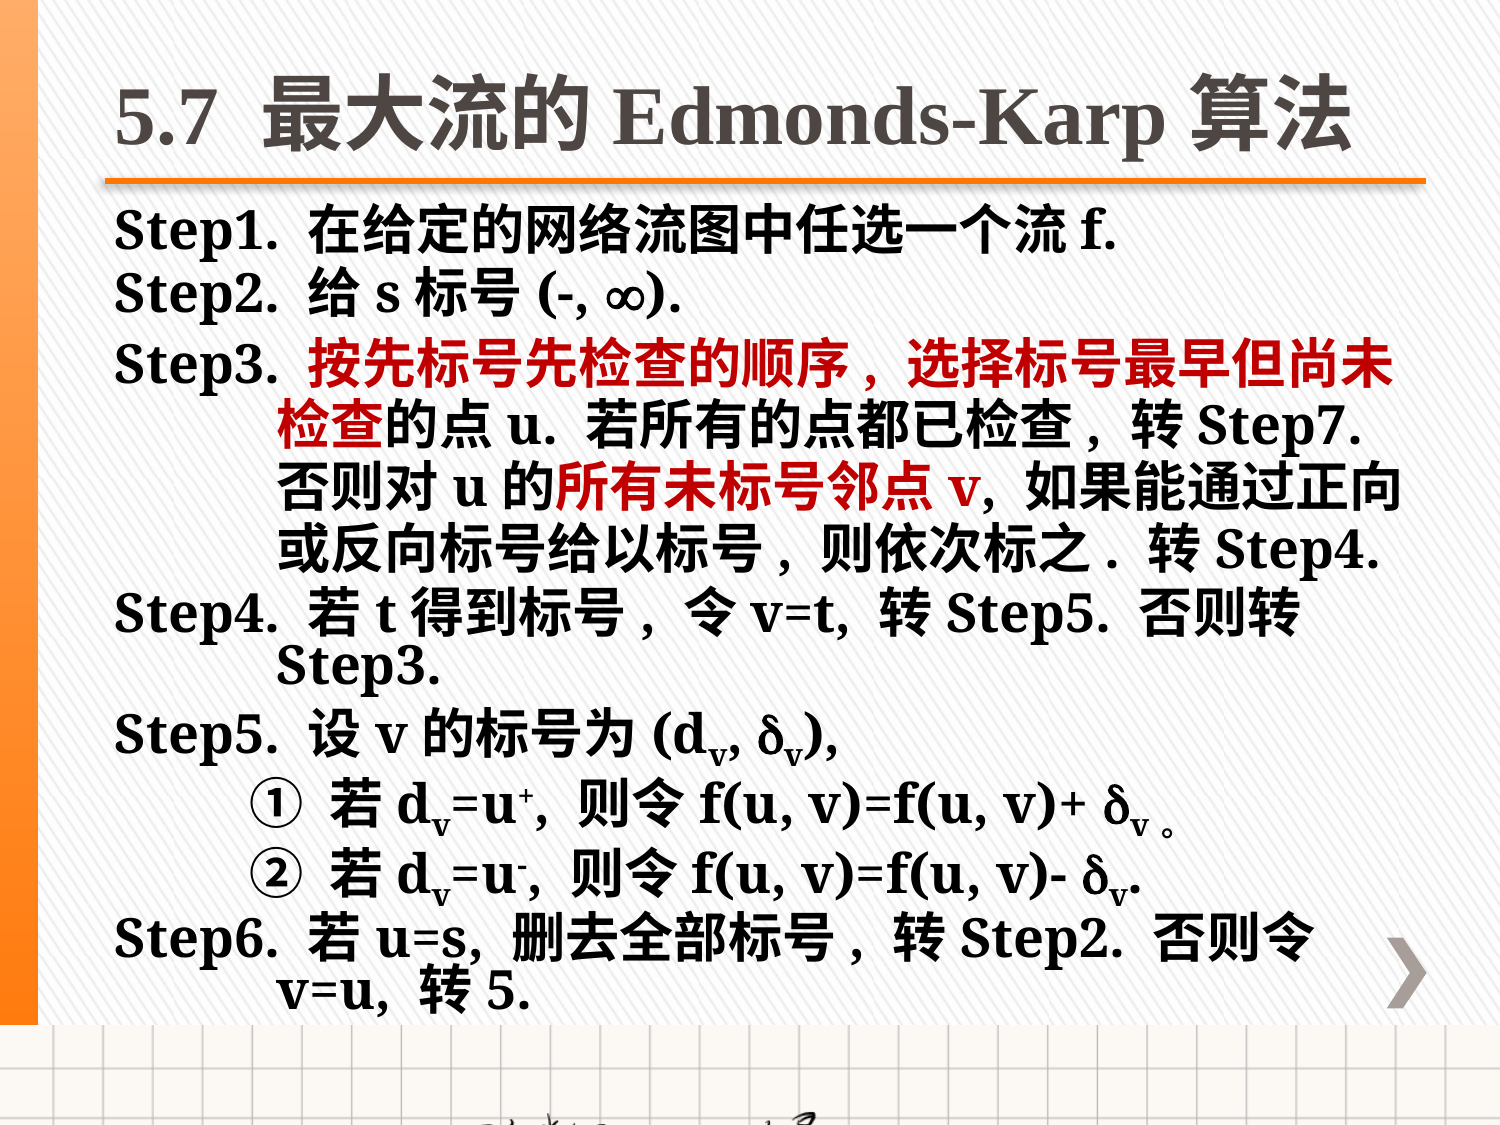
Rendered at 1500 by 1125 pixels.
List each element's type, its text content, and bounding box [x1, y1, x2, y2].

picture [0, 1025, 1500, 1125]
title 5.7 最大流的Edmonds-Karp算法 [99, 0, 1422, 170]
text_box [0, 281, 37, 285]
text_box Step1. 在给定的网络流图中任选一个流f. Step2. 给s标号(-, ). Step3. 按先标号先检查的顺序, 选择标号最早但尚未检查的点u. 若所有的点都已检查, 转Step7. 否则对u的所有未标号邻点v, 如果能通过正向或反向标号给以标号, 则依次标之. 转Step4. Step4. 若t得到标号, 令v=t, 转Step5. 否则转Step3. Step5. 设v的标号为(dv, v), ① 若dv=u+, 则令f(u, v)=f(u, v)+ v。 ② 若dv=u-, 则令f(u, v)=f(u, v)- v. Step6. 若u=s, 删去全部标号, 转Step2. 否则令v=u, 转5. Step7. 结束. [100, 200, 1434, 1019]
